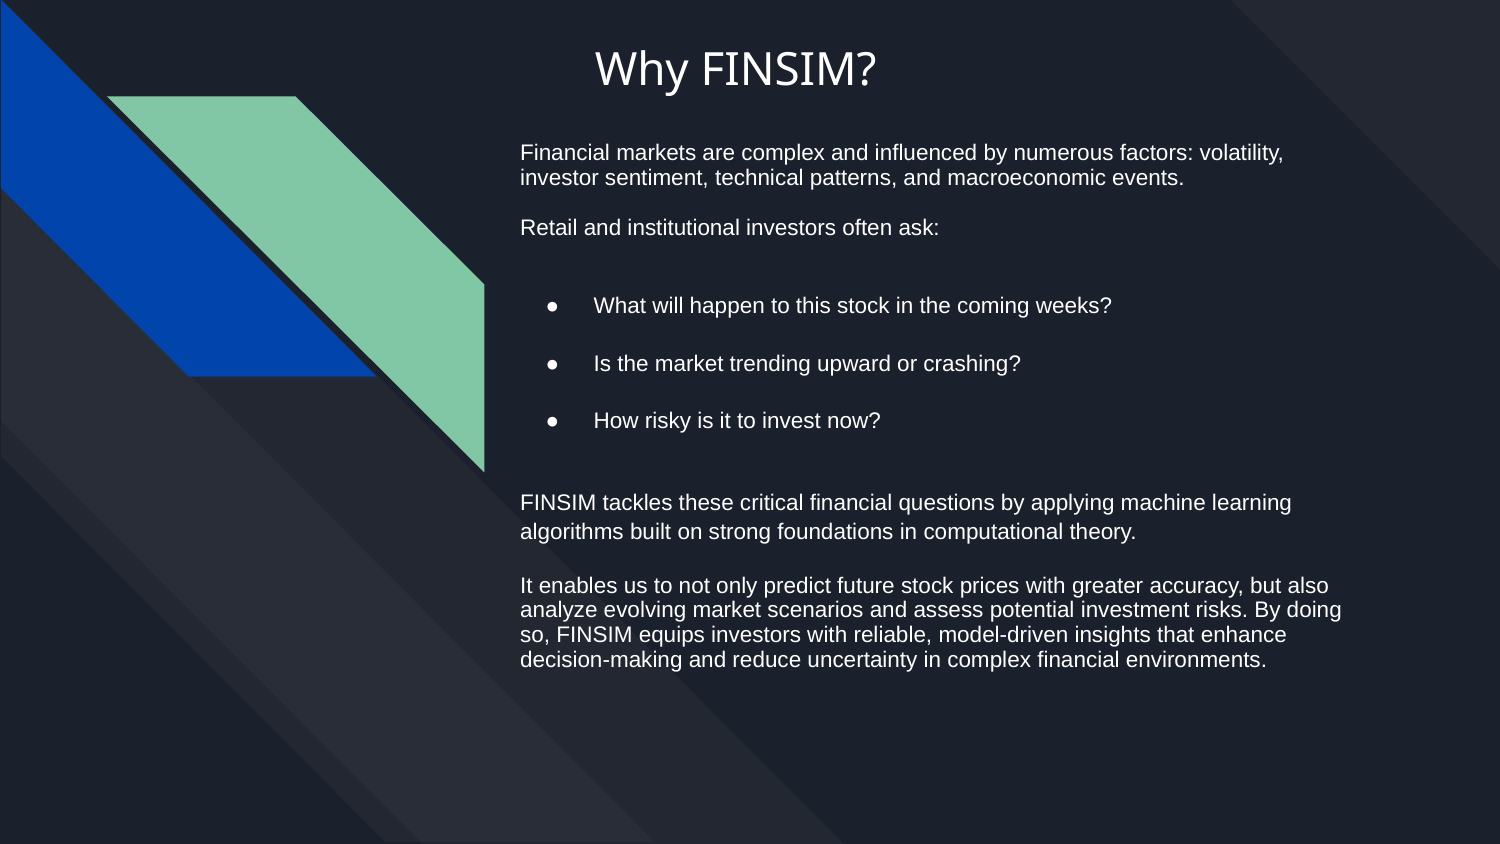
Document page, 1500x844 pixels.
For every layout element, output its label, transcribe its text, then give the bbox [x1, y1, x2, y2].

title Why FINSIM? [579, 21, 921, 124]
subtitle Financial markets are complex and influenced by numerous factors: volatility, investor sentiment, technical patterns, and macroeconomic events. Retail and institutional investors often ask: What will happen to this stock in the coming weeks? Is the market trending upward or crashing? How risky is it to invest now? FINSIM tackles these critical financial questions by applying machine learning algorithms built on strong foundations in computational theory. It enables us to not only predict future stock prices with greater accuracy, but also analyze evolving market scenarios and assess potential investment risks. By doing so, FINSIM equips investors with reliable, model-driven insights that enhance decision-making and reduce uncertainty in complex financial environments. [505, 125, 1363, 718]
